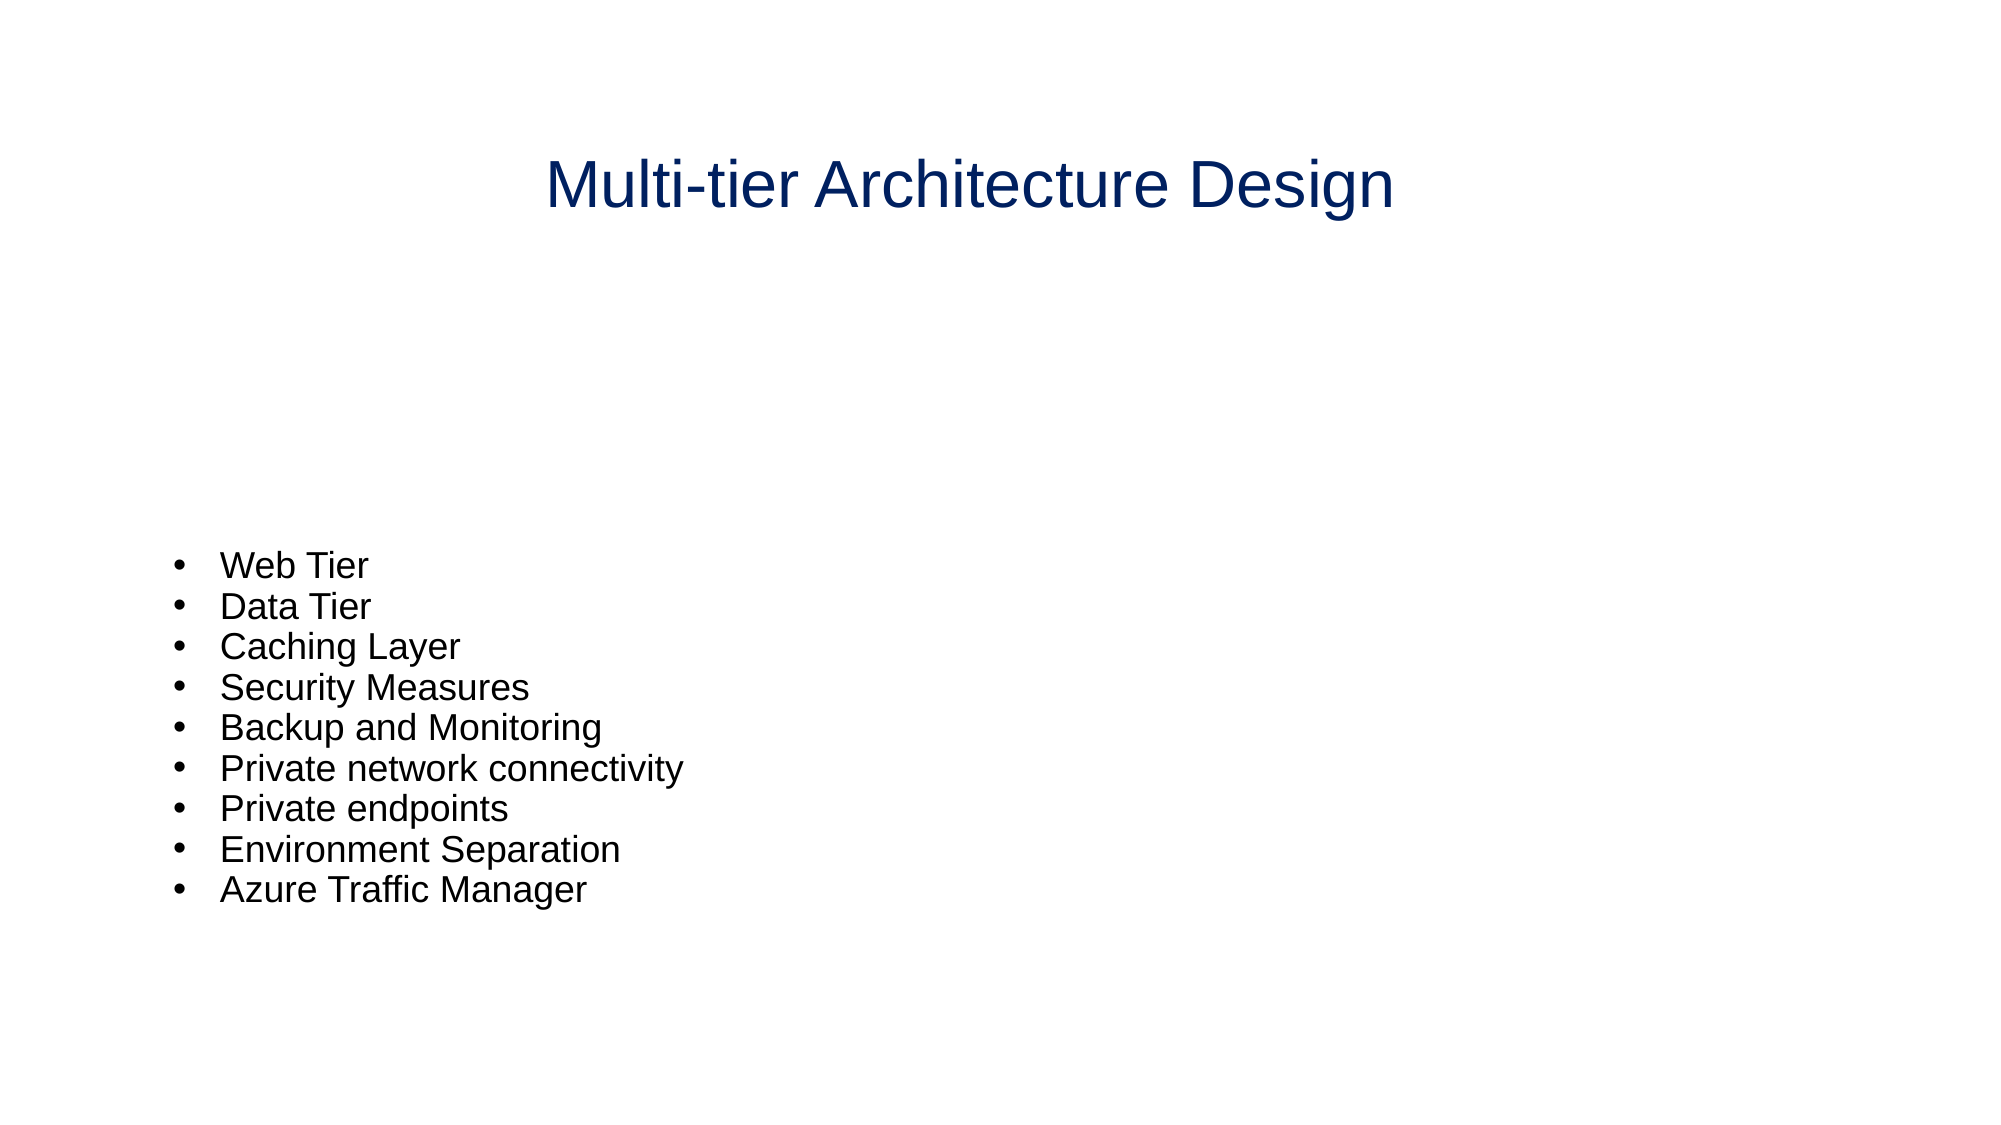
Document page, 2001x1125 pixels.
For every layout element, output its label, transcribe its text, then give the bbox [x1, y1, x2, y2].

subtitle Web Tier Data Tier Caching Layer Security Measures Backup and Monitoring Private network connectivity Private endpoints Environment Separation Azure Traffic Manager [83, 419, 1927, 1038]
title Multi-tier Architecture Design [220, 65, 1721, 307]
